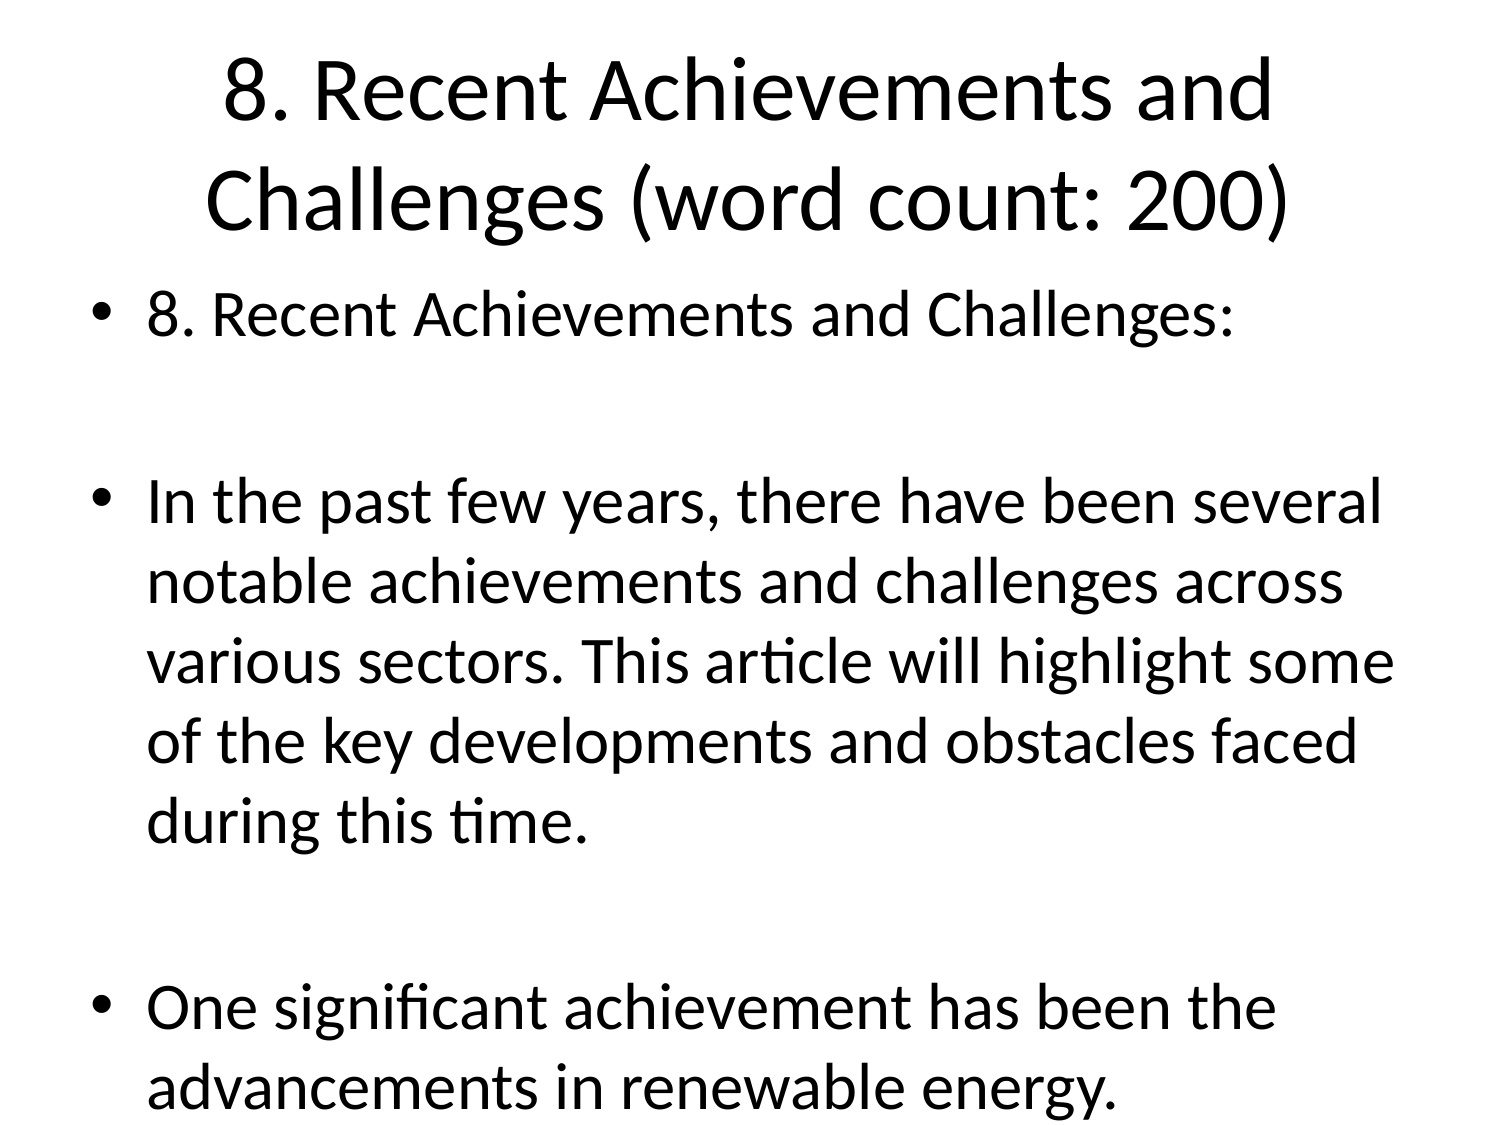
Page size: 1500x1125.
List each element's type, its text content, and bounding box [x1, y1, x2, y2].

title 8. Recent Achievements and Challenges (word count: 200) [75, 45, 1425, 233]
list 8. Recent Achievements and Challenges: In the past few years, there have been several notable achievements and challenges across various sectors. This article will highlight some of the key developments and obstacles faced during this time. One significant achievement has been the advancements in renewable energy. Governments and private companies have made significant investments in solar, wind, and hydro power, resulting in an increased share of clean energy in the global energy mix. This shift is crucial in mitigating climate change and reducing reliance on fossil fuels. Additionally, the healthcare sector has made significant progress in recent years. Breakthroughs in medical research have led to the development of new treatments and therapies for various diseases. The use of artificial intelligence in healthcare has also provided new opportunities for diagnosis and precision medicine. Furthermore, the technology sector has witnessed remarkable breakthroughs. Innovations in artificial intelligence, virtual reality, and blockchain have transformed industries such as finance, entertainment, and transportation. These advancements have not only enhanced efficiency but also changed the way people interact and conduct business. However, alongside these achievements, there have also been challenges. One of the foremost challenges is the ongoing global pandemic, resulting from the outbreak of the COVID-19 virus. This has had a significant impact on societies, economies, and healthcare systems globally, necessitating innovative approaches to handle the crisis effectively. Moreover, the growing threat of cyberattacks and data breaches has posed a significant challenge for organizations and governments alike. With increasing reliance on digital infrastructure, safeguarding sensitive information and maintaining data integrity has become paramount. In conclusion, recent years have witnessed remarkable achievements in renewable energy, healthcare, and technology sectors. However, challenges such as the COVID-19 pandemic and the rise of cyber threats have called for continued innovation and resilience to overcome obstacles and ensure progress in the future. [75, 262, 1425, 1005]
